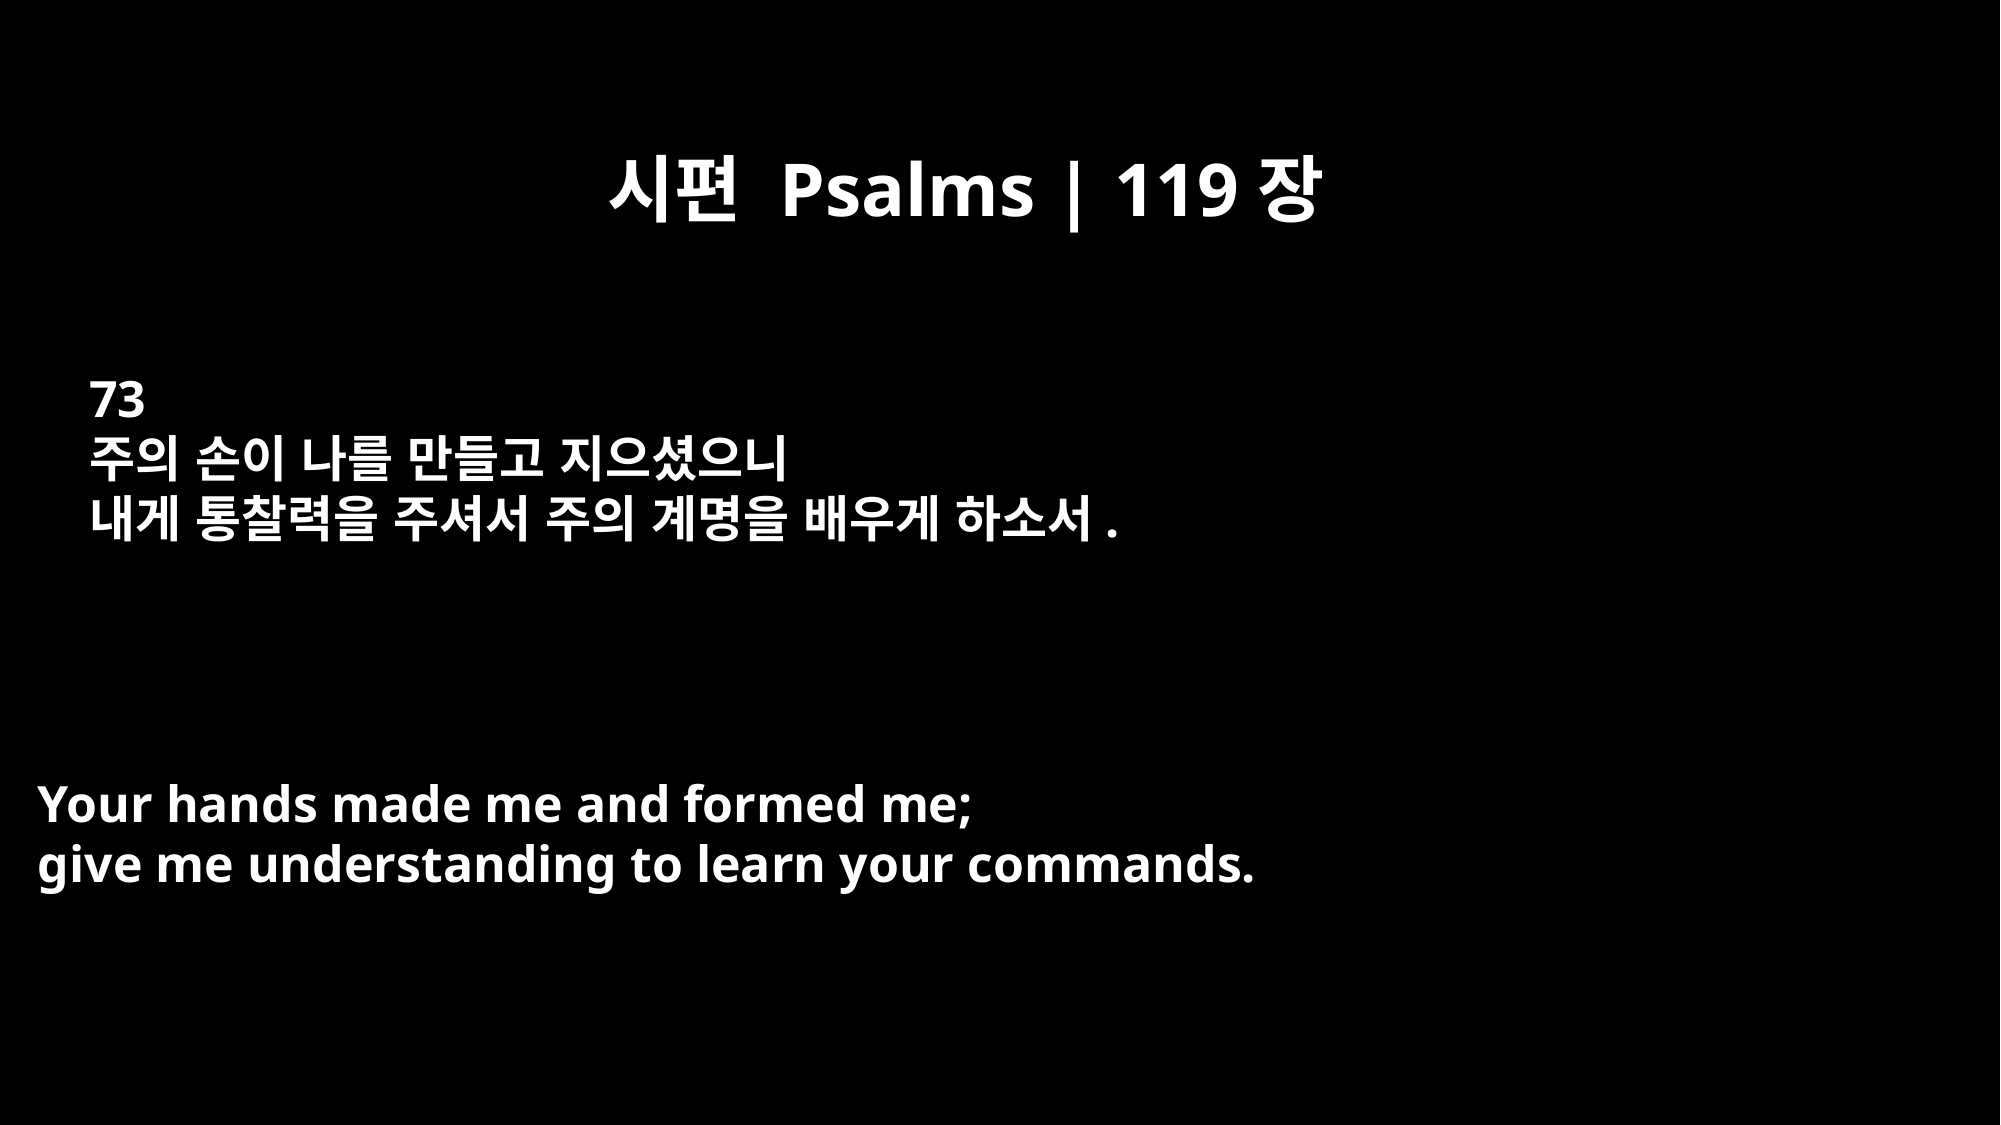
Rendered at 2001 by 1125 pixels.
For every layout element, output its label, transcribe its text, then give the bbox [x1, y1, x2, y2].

text_box 시편 Psalms | 119장 [592, 136, 1340, 239]
text_box 73 주의 손이 나를 만들고 지으셨으니 내게 통찰력을 주셔서 주의 계명을 배우게 하소서. [74, 359, 1135, 555]
text_box Your hands made me and formed me; give me understanding to learn your commands. [22, 764, 1272, 900]
